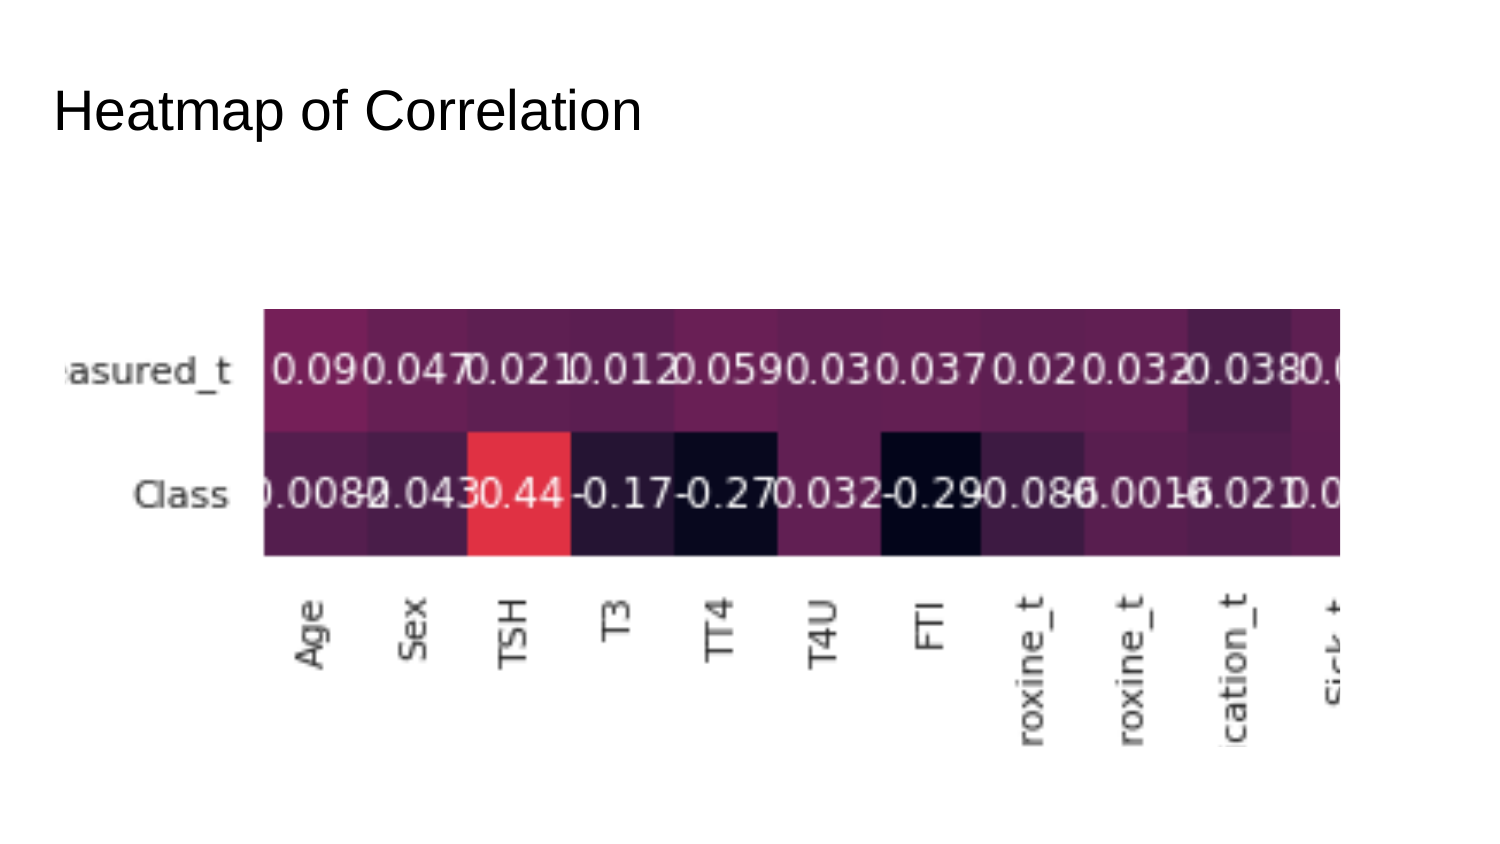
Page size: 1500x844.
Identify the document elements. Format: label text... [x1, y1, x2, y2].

picture [64, 309, 1341, 747]
title Heatmap of Correlation [38, 63, 676, 158]
